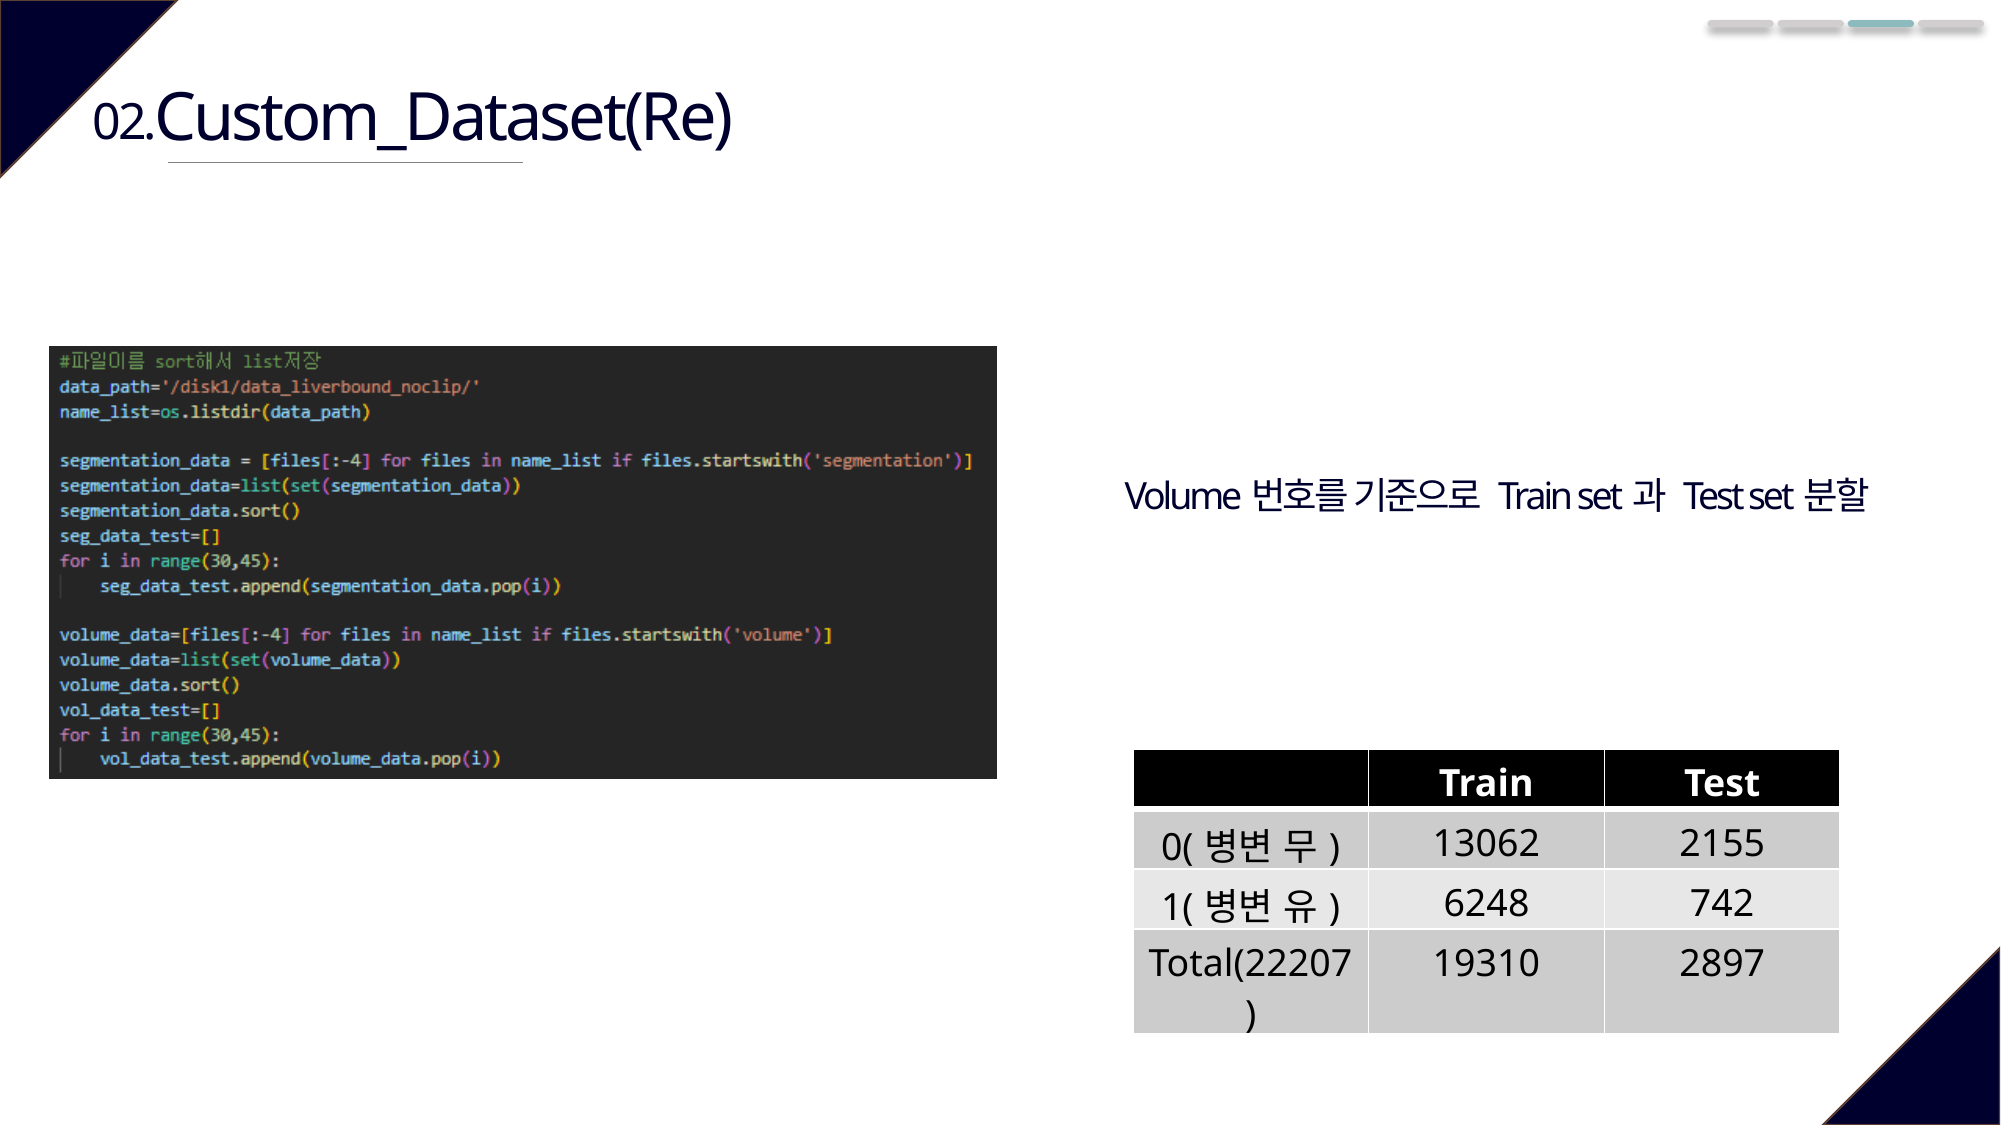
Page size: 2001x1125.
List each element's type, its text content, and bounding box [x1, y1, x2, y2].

table_cell 2155 [1605, 812, 1839, 868]
text_box Volume번호를 기준으로 Train set과 Test set분할 [1109, 464, 1885, 525]
table_cell 6248 [1369, 870, 1604, 928]
picture [49, 346, 997, 779]
table_header Train [1369, 750, 1604, 806]
table_cell 19310 [1369, 930, 1604, 1033]
table_cell 2897 [1605, 930, 1839, 1033]
table_cell 742 [1605, 870, 1839, 928]
table_cell 0(병변 무) [1134, 812, 1368, 868]
text_box 02. [78, 81, 172, 157]
table_cell Total(22207) [1134, 930, 1368, 1033]
text_box Custom_Dataset(Re) [139, 66, 749, 161]
table_cell 13062 [1369, 812, 1604, 868]
table_header Test [1605, 750, 1839, 806]
table_cell 1(병변 유) [1134, 870, 1368, 928]
table_header [1134, 750, 1368, 806]
